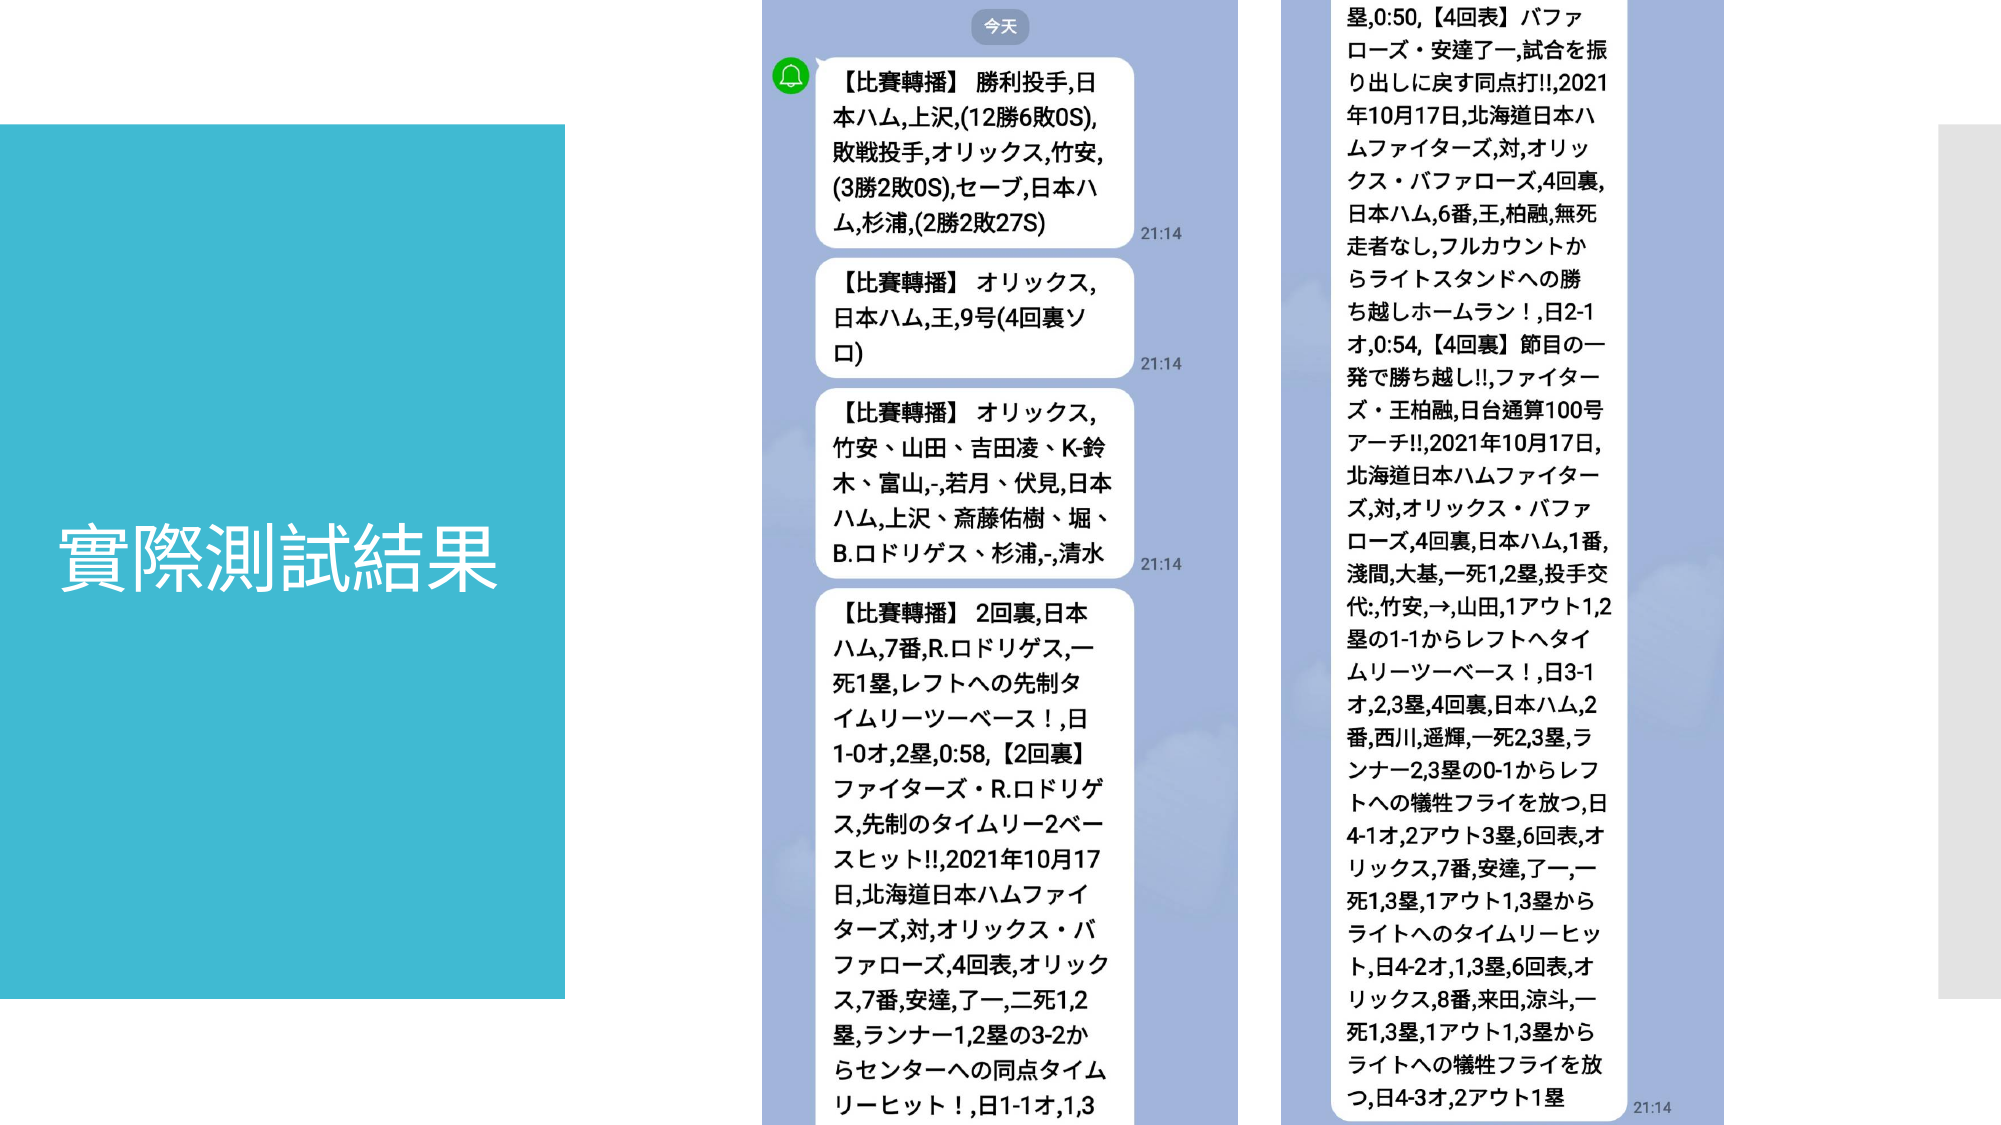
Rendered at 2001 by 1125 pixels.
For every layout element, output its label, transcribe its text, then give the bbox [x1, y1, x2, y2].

picture [1281, 0, 1724, 1125]
title 實際測試結果 [41, 184, 525, 940]
picture [762, 0, 1238, 1125]
